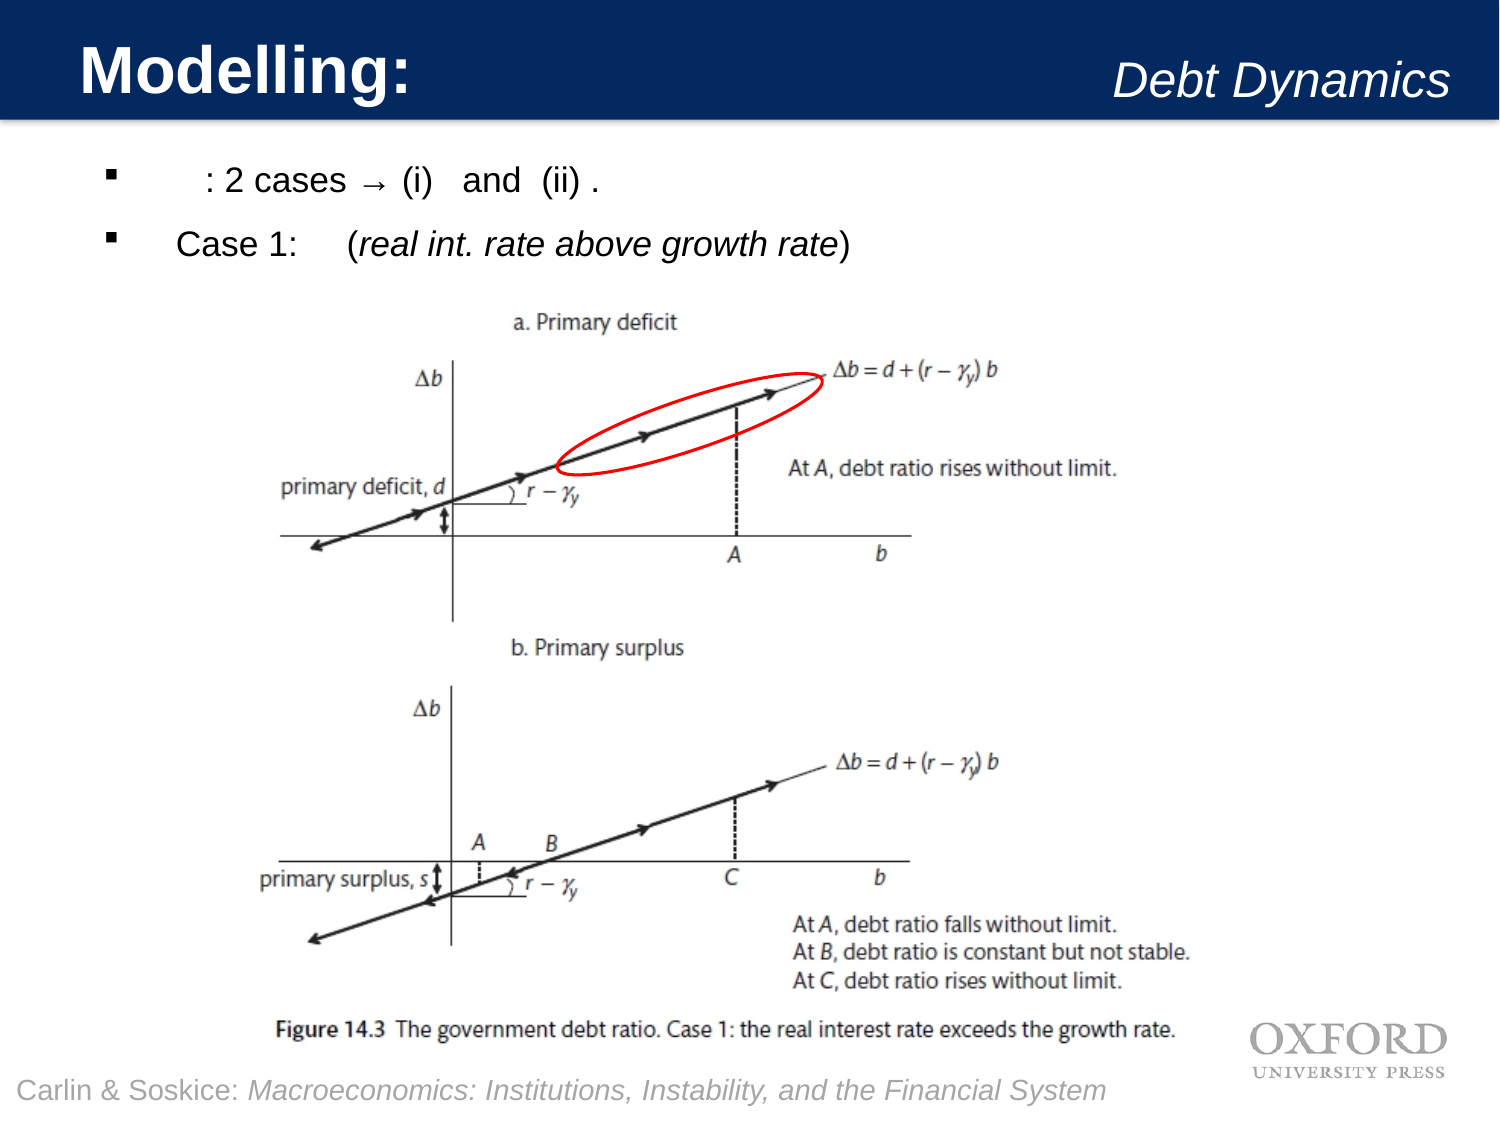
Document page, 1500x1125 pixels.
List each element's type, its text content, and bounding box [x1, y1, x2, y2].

picture [1248, 1014, 1449, 1090]
title Modelling: [64, 19, 963, 118]
text_box Debt Dynamics [963, 39, 1466, 118]
picture [218, 301, 1200, 1048]
